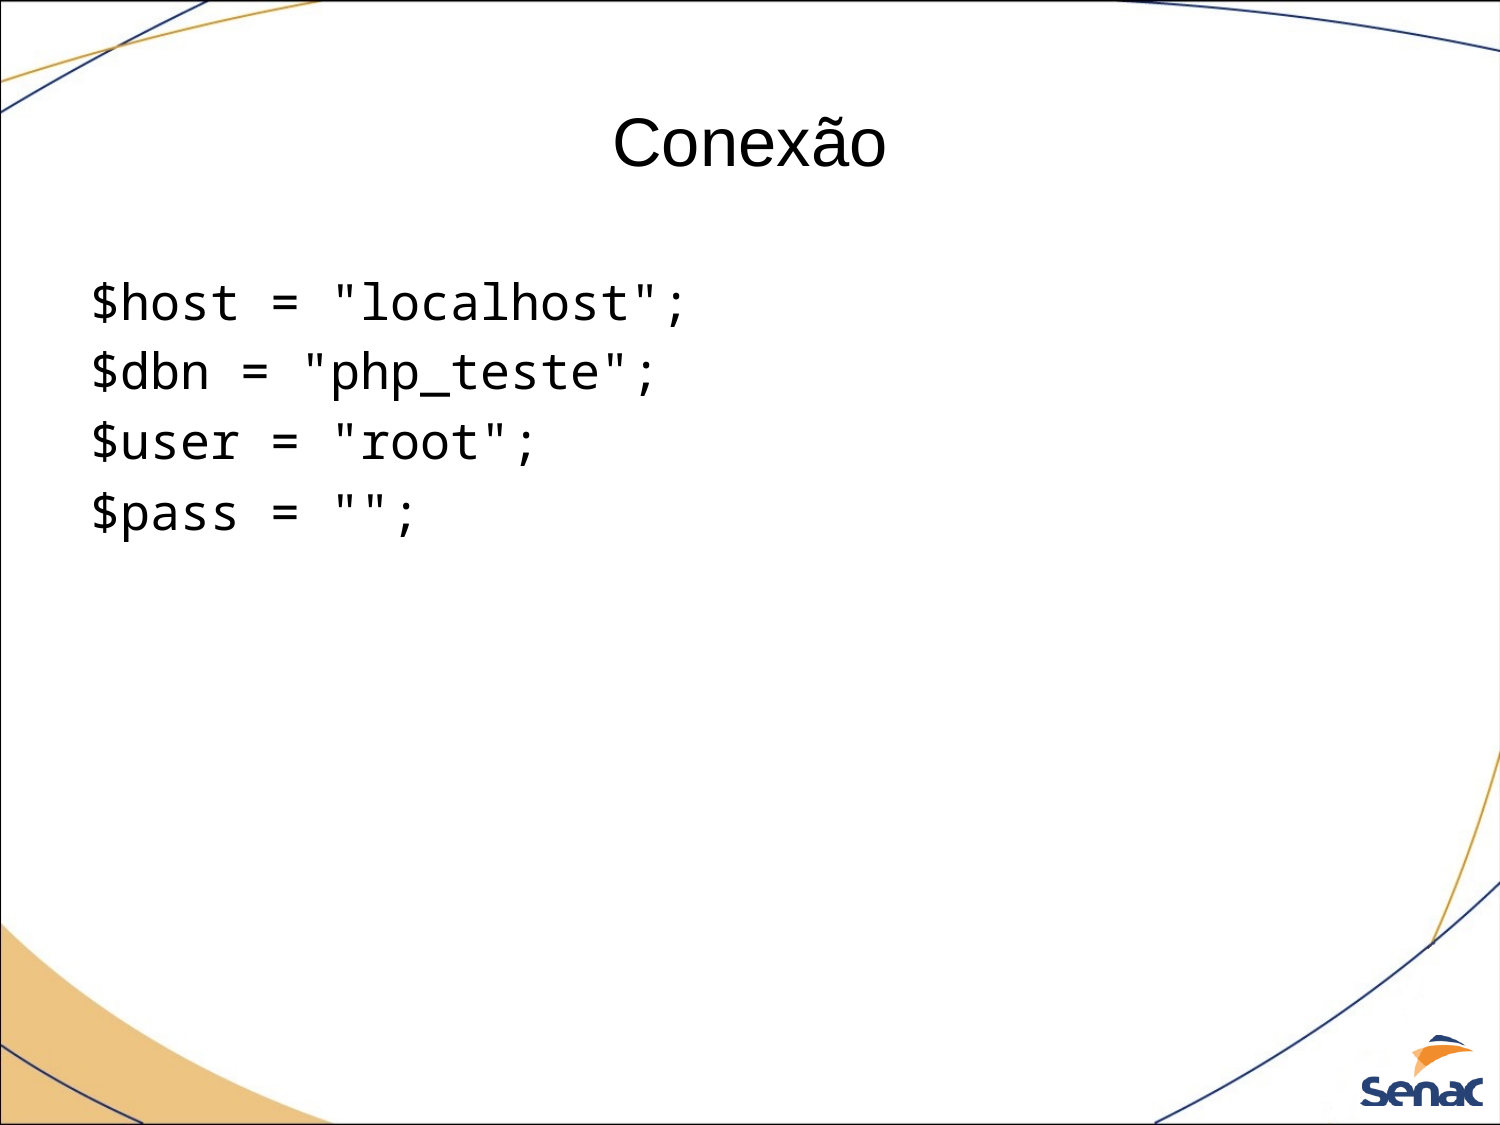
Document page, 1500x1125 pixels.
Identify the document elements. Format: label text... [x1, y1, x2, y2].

title Conexão [75, 45, 1425, 233]
picture [0, 0, 1500, 1125]
list $host = "localhost"; $dbn = "php_teste"; $user = "root"; $pass = ""; [75, 262, 1425, 1005]
